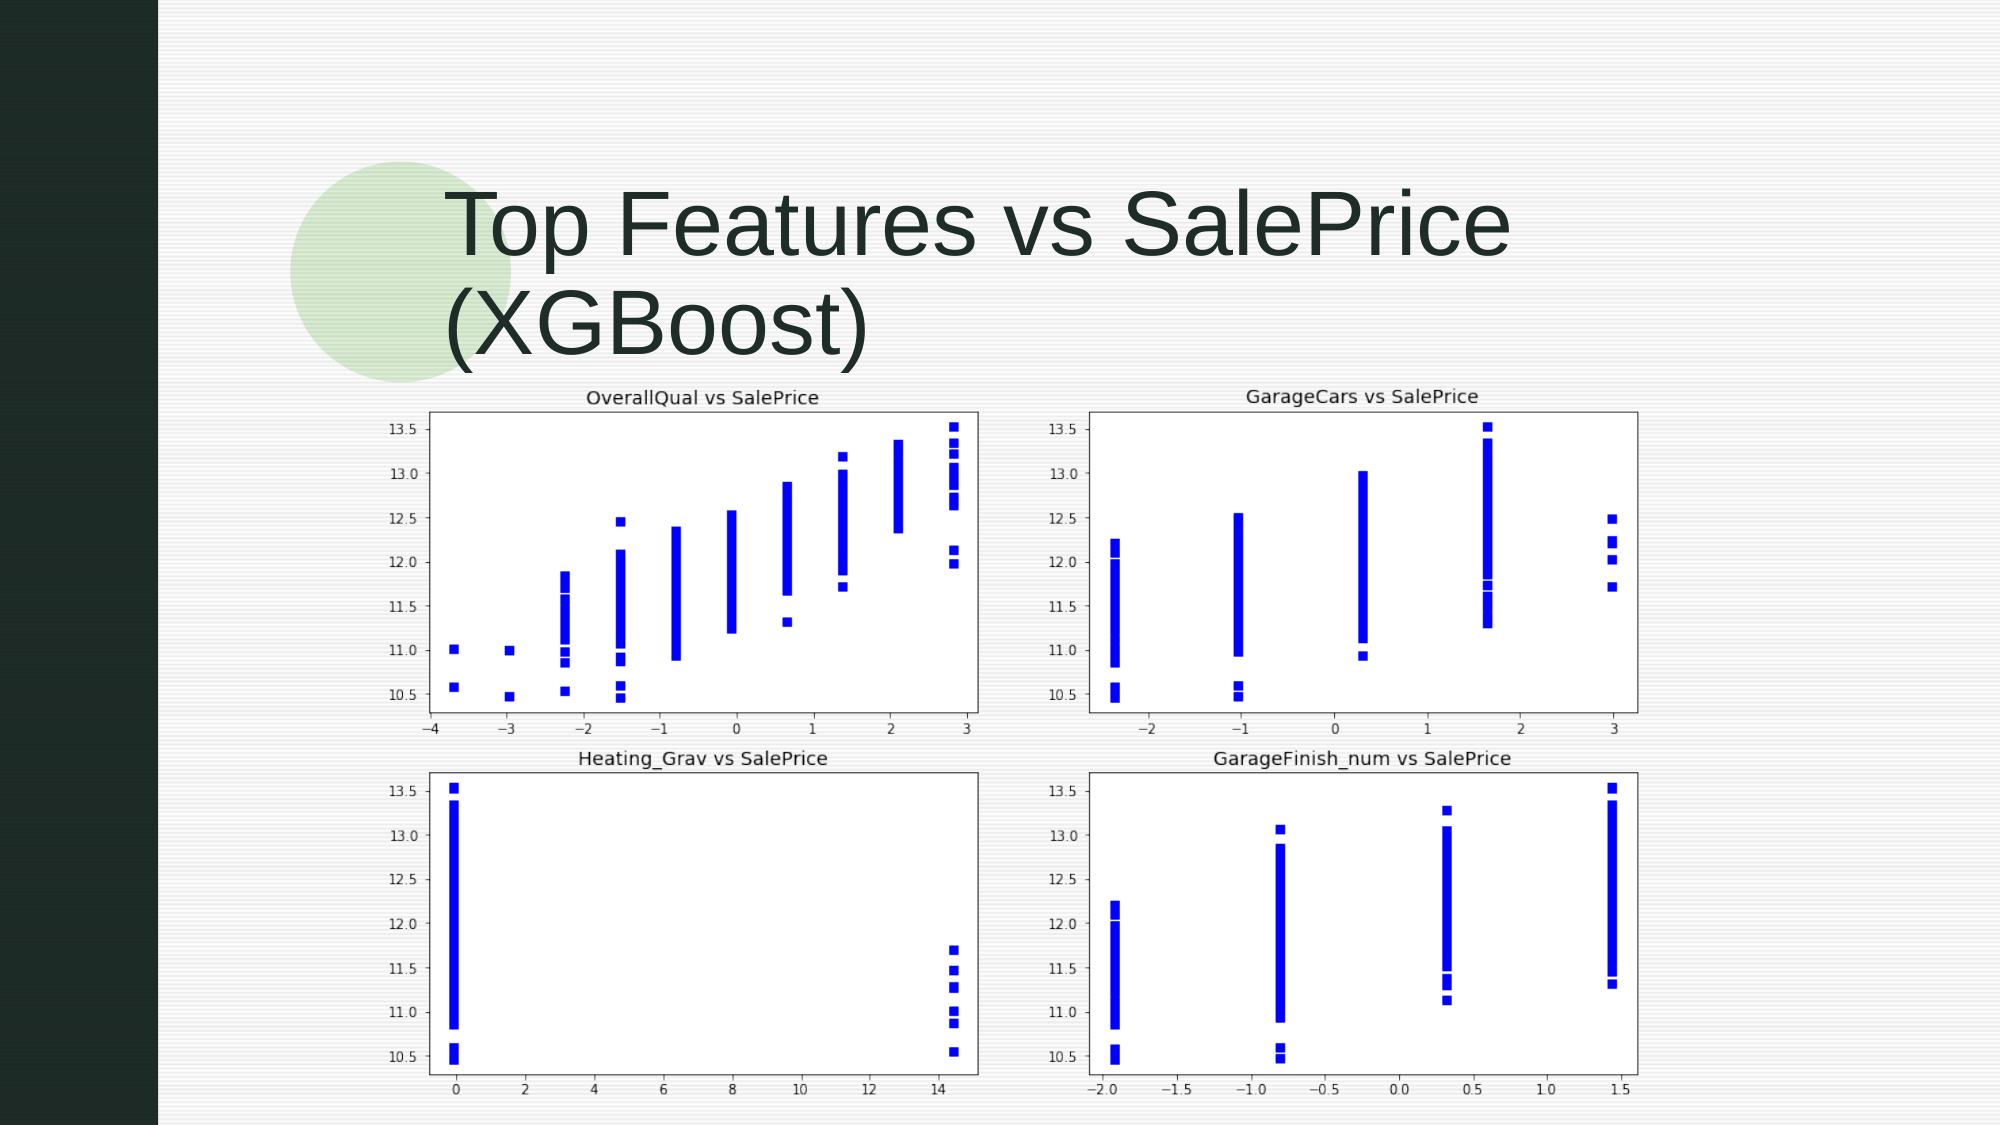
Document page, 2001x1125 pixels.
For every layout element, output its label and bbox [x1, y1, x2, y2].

list [379, 378, 1648, 1107]
picture [0, 0, 2000, 1125]
